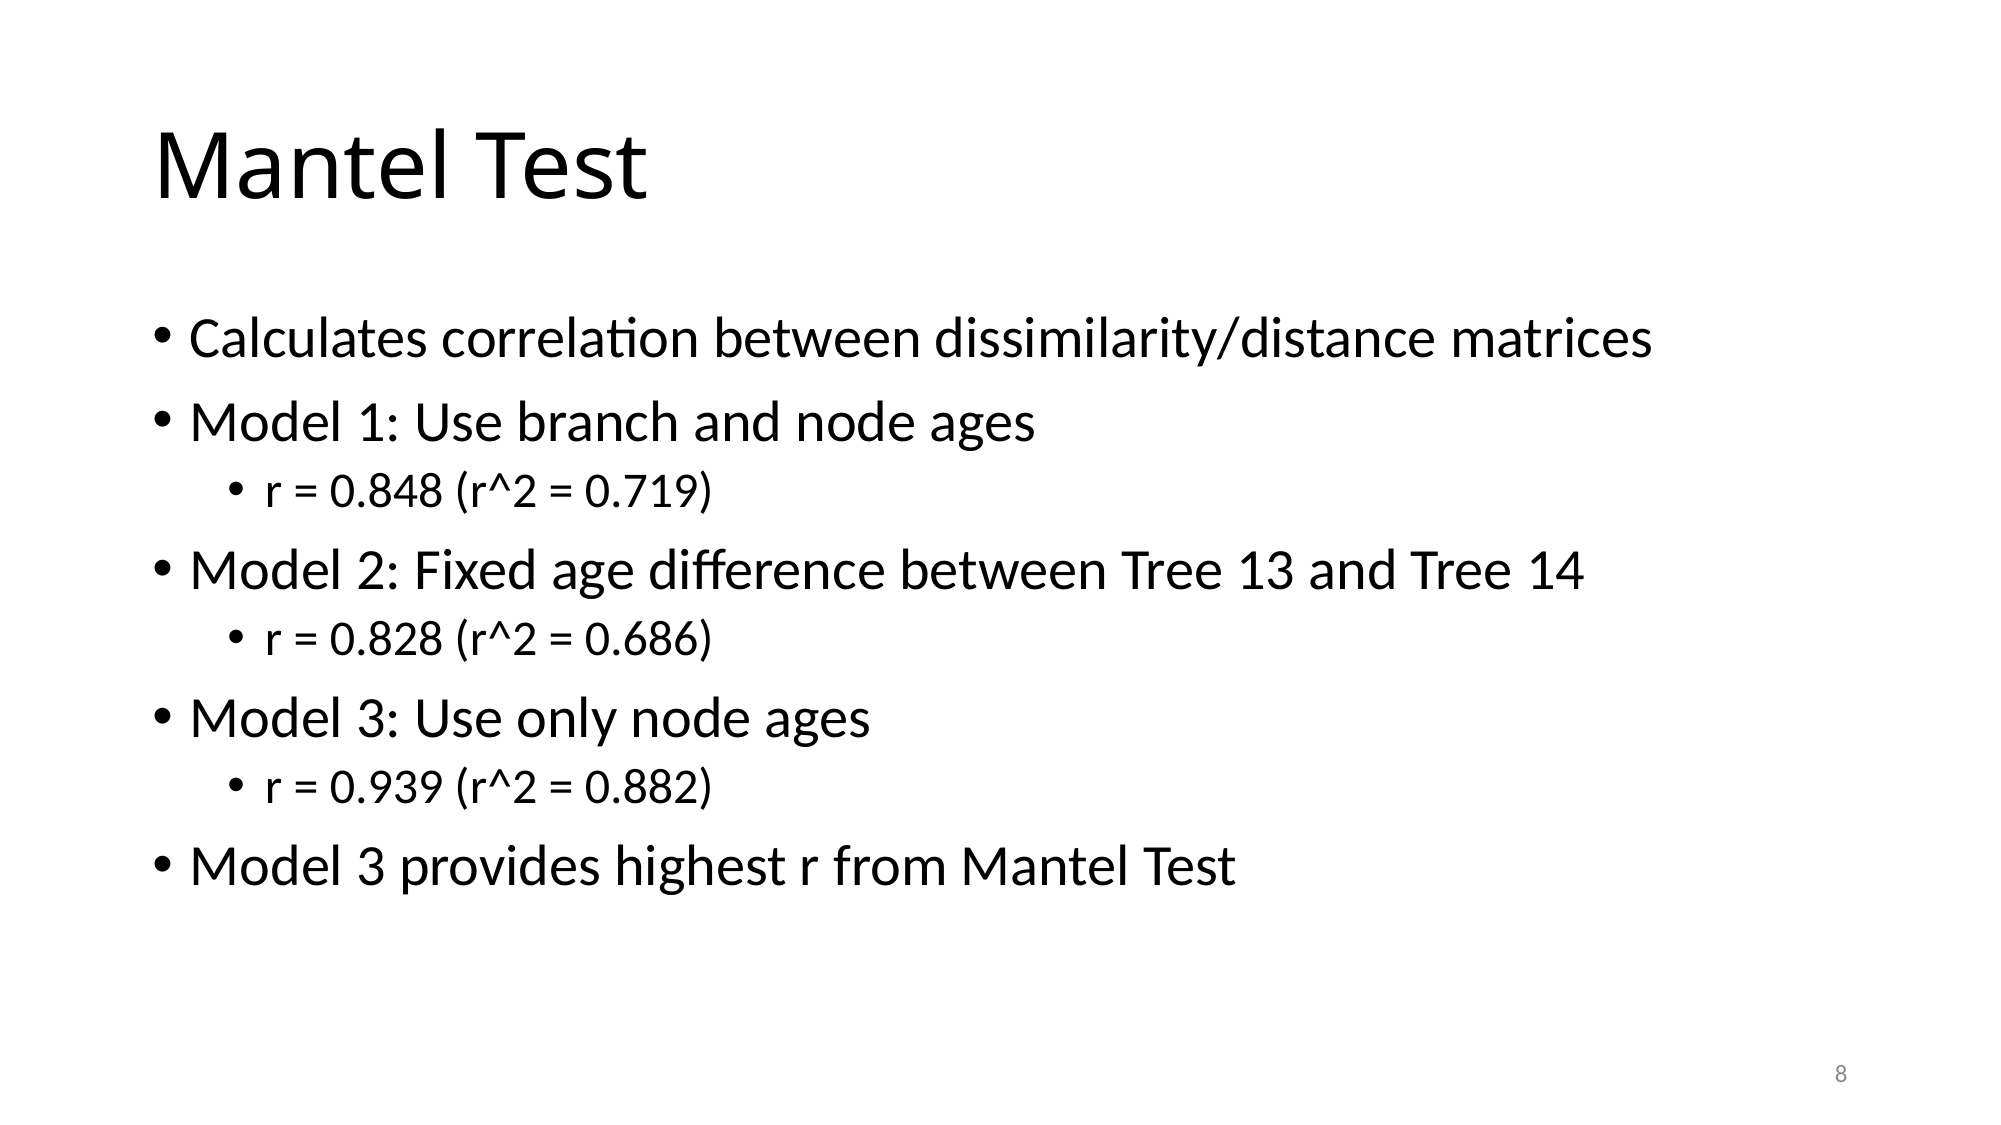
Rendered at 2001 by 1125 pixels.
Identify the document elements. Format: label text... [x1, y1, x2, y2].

title Mantel Test [137, 59, 1863, 278]
slide_number 8 [1412, 1042, 1863, 1103]
list Calculates correlation between dissimilarity/distance matrices Model 1: Use branch and node ages r = 0.848 (r^2 = 0.719) Model 2: Fixed age difference between Tree 13 and Tree 14 r = 0.828 (r^2 = 0.686) Model 3: Use only node ages r = 0.939 (r^2 = 0.882) Model 3 provides highest r from Mantel Test [137, 299, 1863, 1014]
